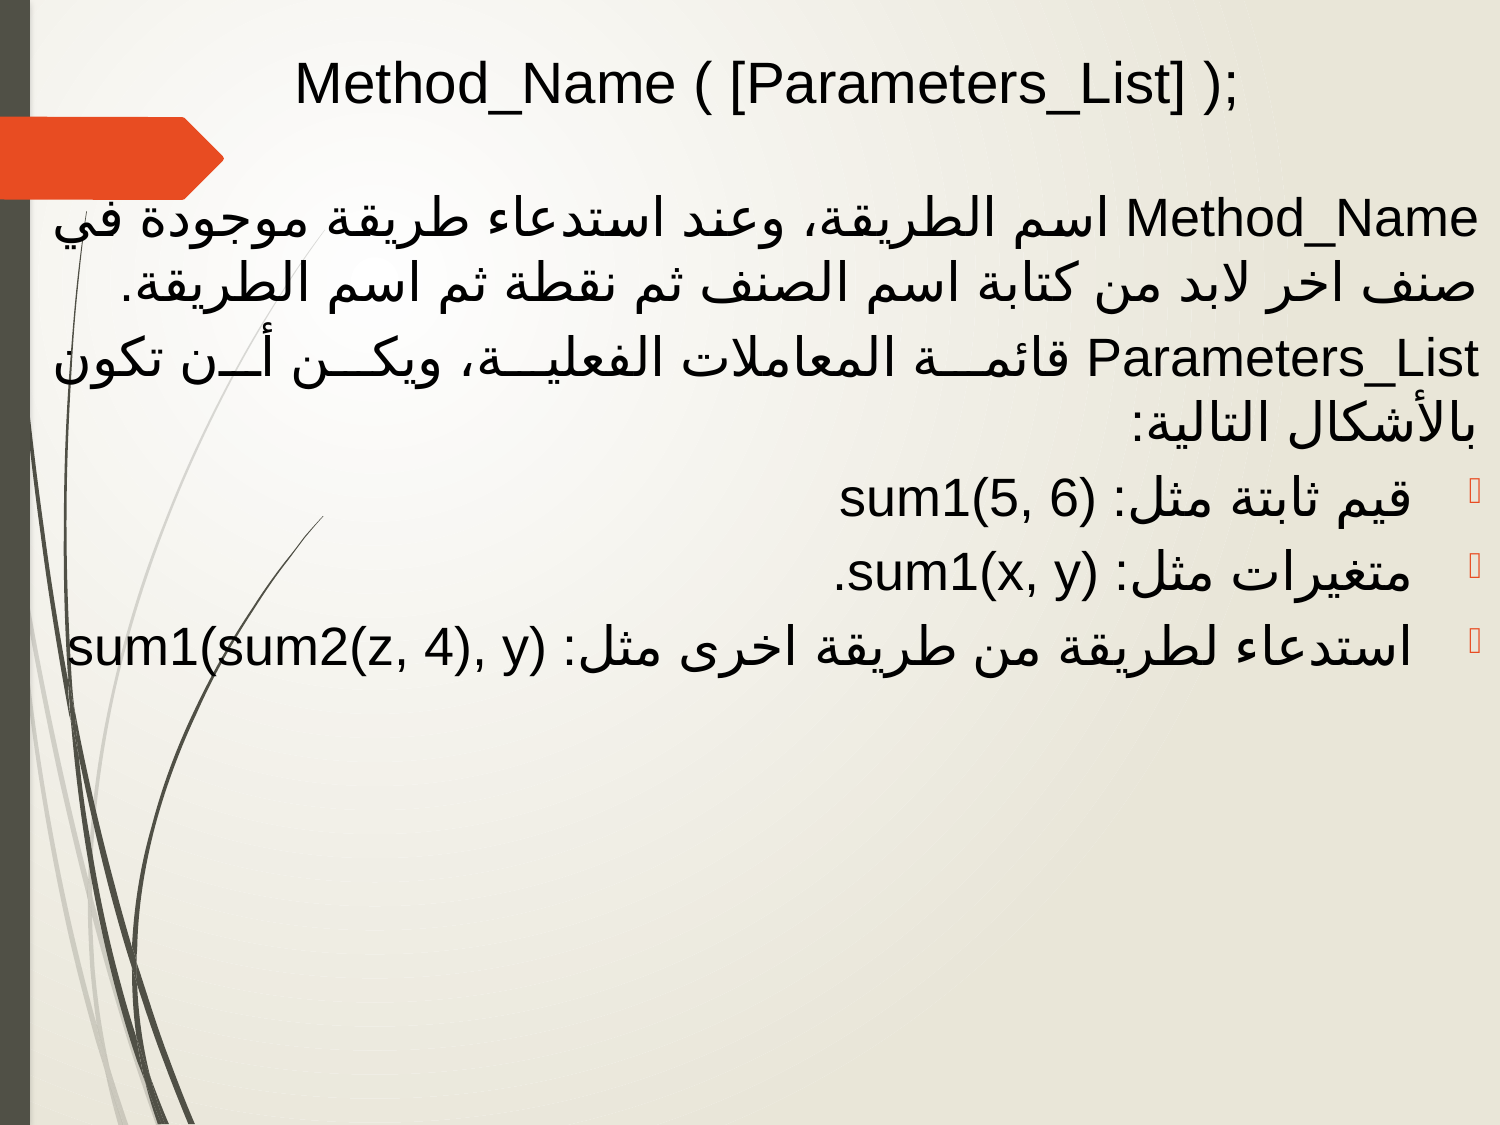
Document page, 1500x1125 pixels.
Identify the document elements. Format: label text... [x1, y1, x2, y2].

text_box Method_Name ( [Parameters_List] ); [280, 37, 1271, 123]
text_box Method_Name اسم الطريقة، وعند استدعاء طريقة موجودة في صنف اخر لابد من كتابة اسم الصنف ثم نقطة ثم اسم الطريقة. Parameters_List قائمة المعاملات الفعلية، ويكن أن تكون بالأشكال التالية: قيم ثابتة مثل: sum1(5, 6) متغيرات مثل: sum1(x, y). استدعاء لطريقة من طريقة اخرى مثل: sum1(sum2(z, 4), y) [37, 174, 1495, 813]
